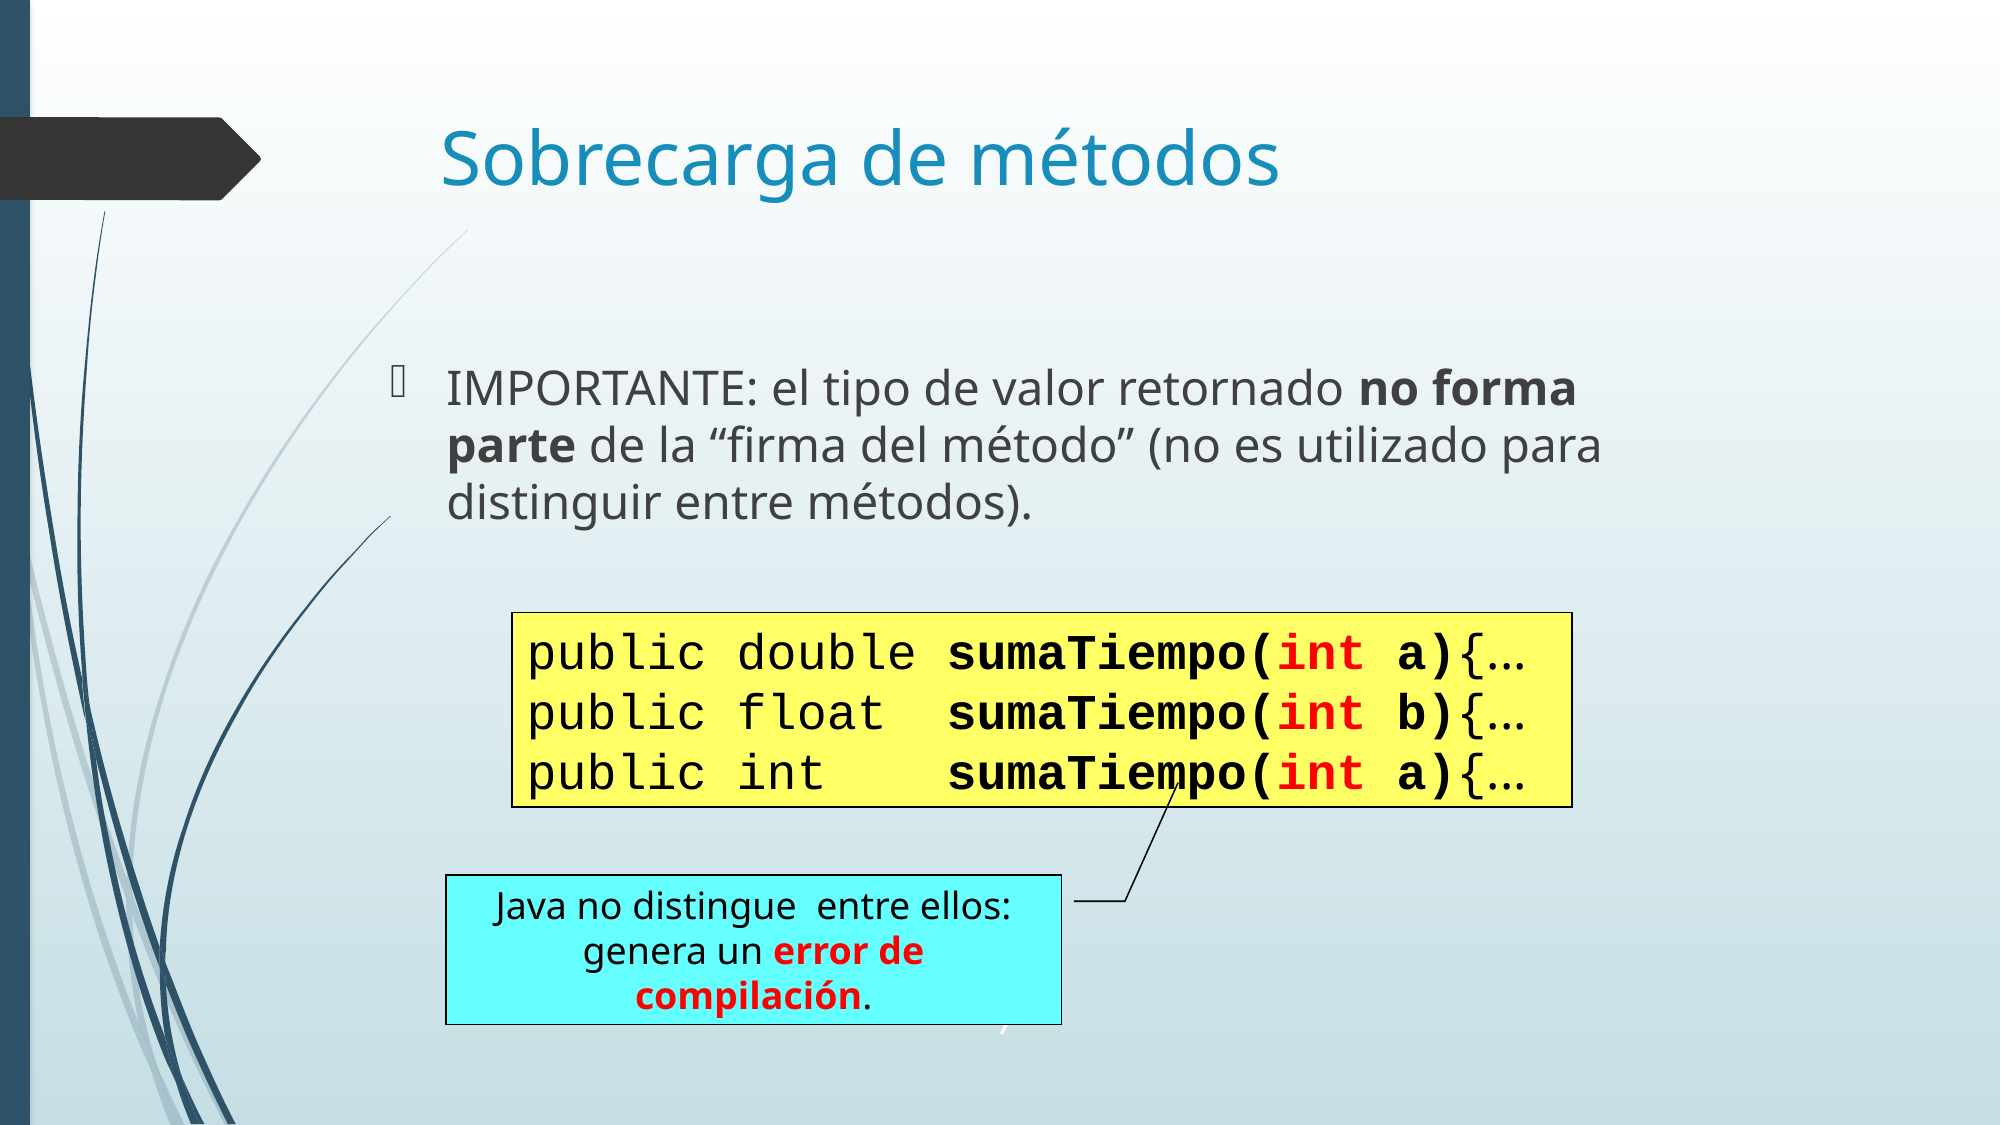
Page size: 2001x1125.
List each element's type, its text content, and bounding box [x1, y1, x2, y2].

title Sobrecarga de métodos [425, 102, 1888, 313]
slide_number 7 [0, 991, 1033, 1051]
list IMPORTANTE: el tipo de valor retornado no forma parte de la “firma del método” (no es utilizado para distinguir entre métodos). [375, 349, 1638, 631]
text_box Java no distingue entre ellos: genera un error de compilación. [445, 874, 1062, 1025]
text_box public double sumaTiempo(int a){... public float sumaTiempo(int b){... public int sumaTiempo(int a){... [511, 612, 1573, 808]
